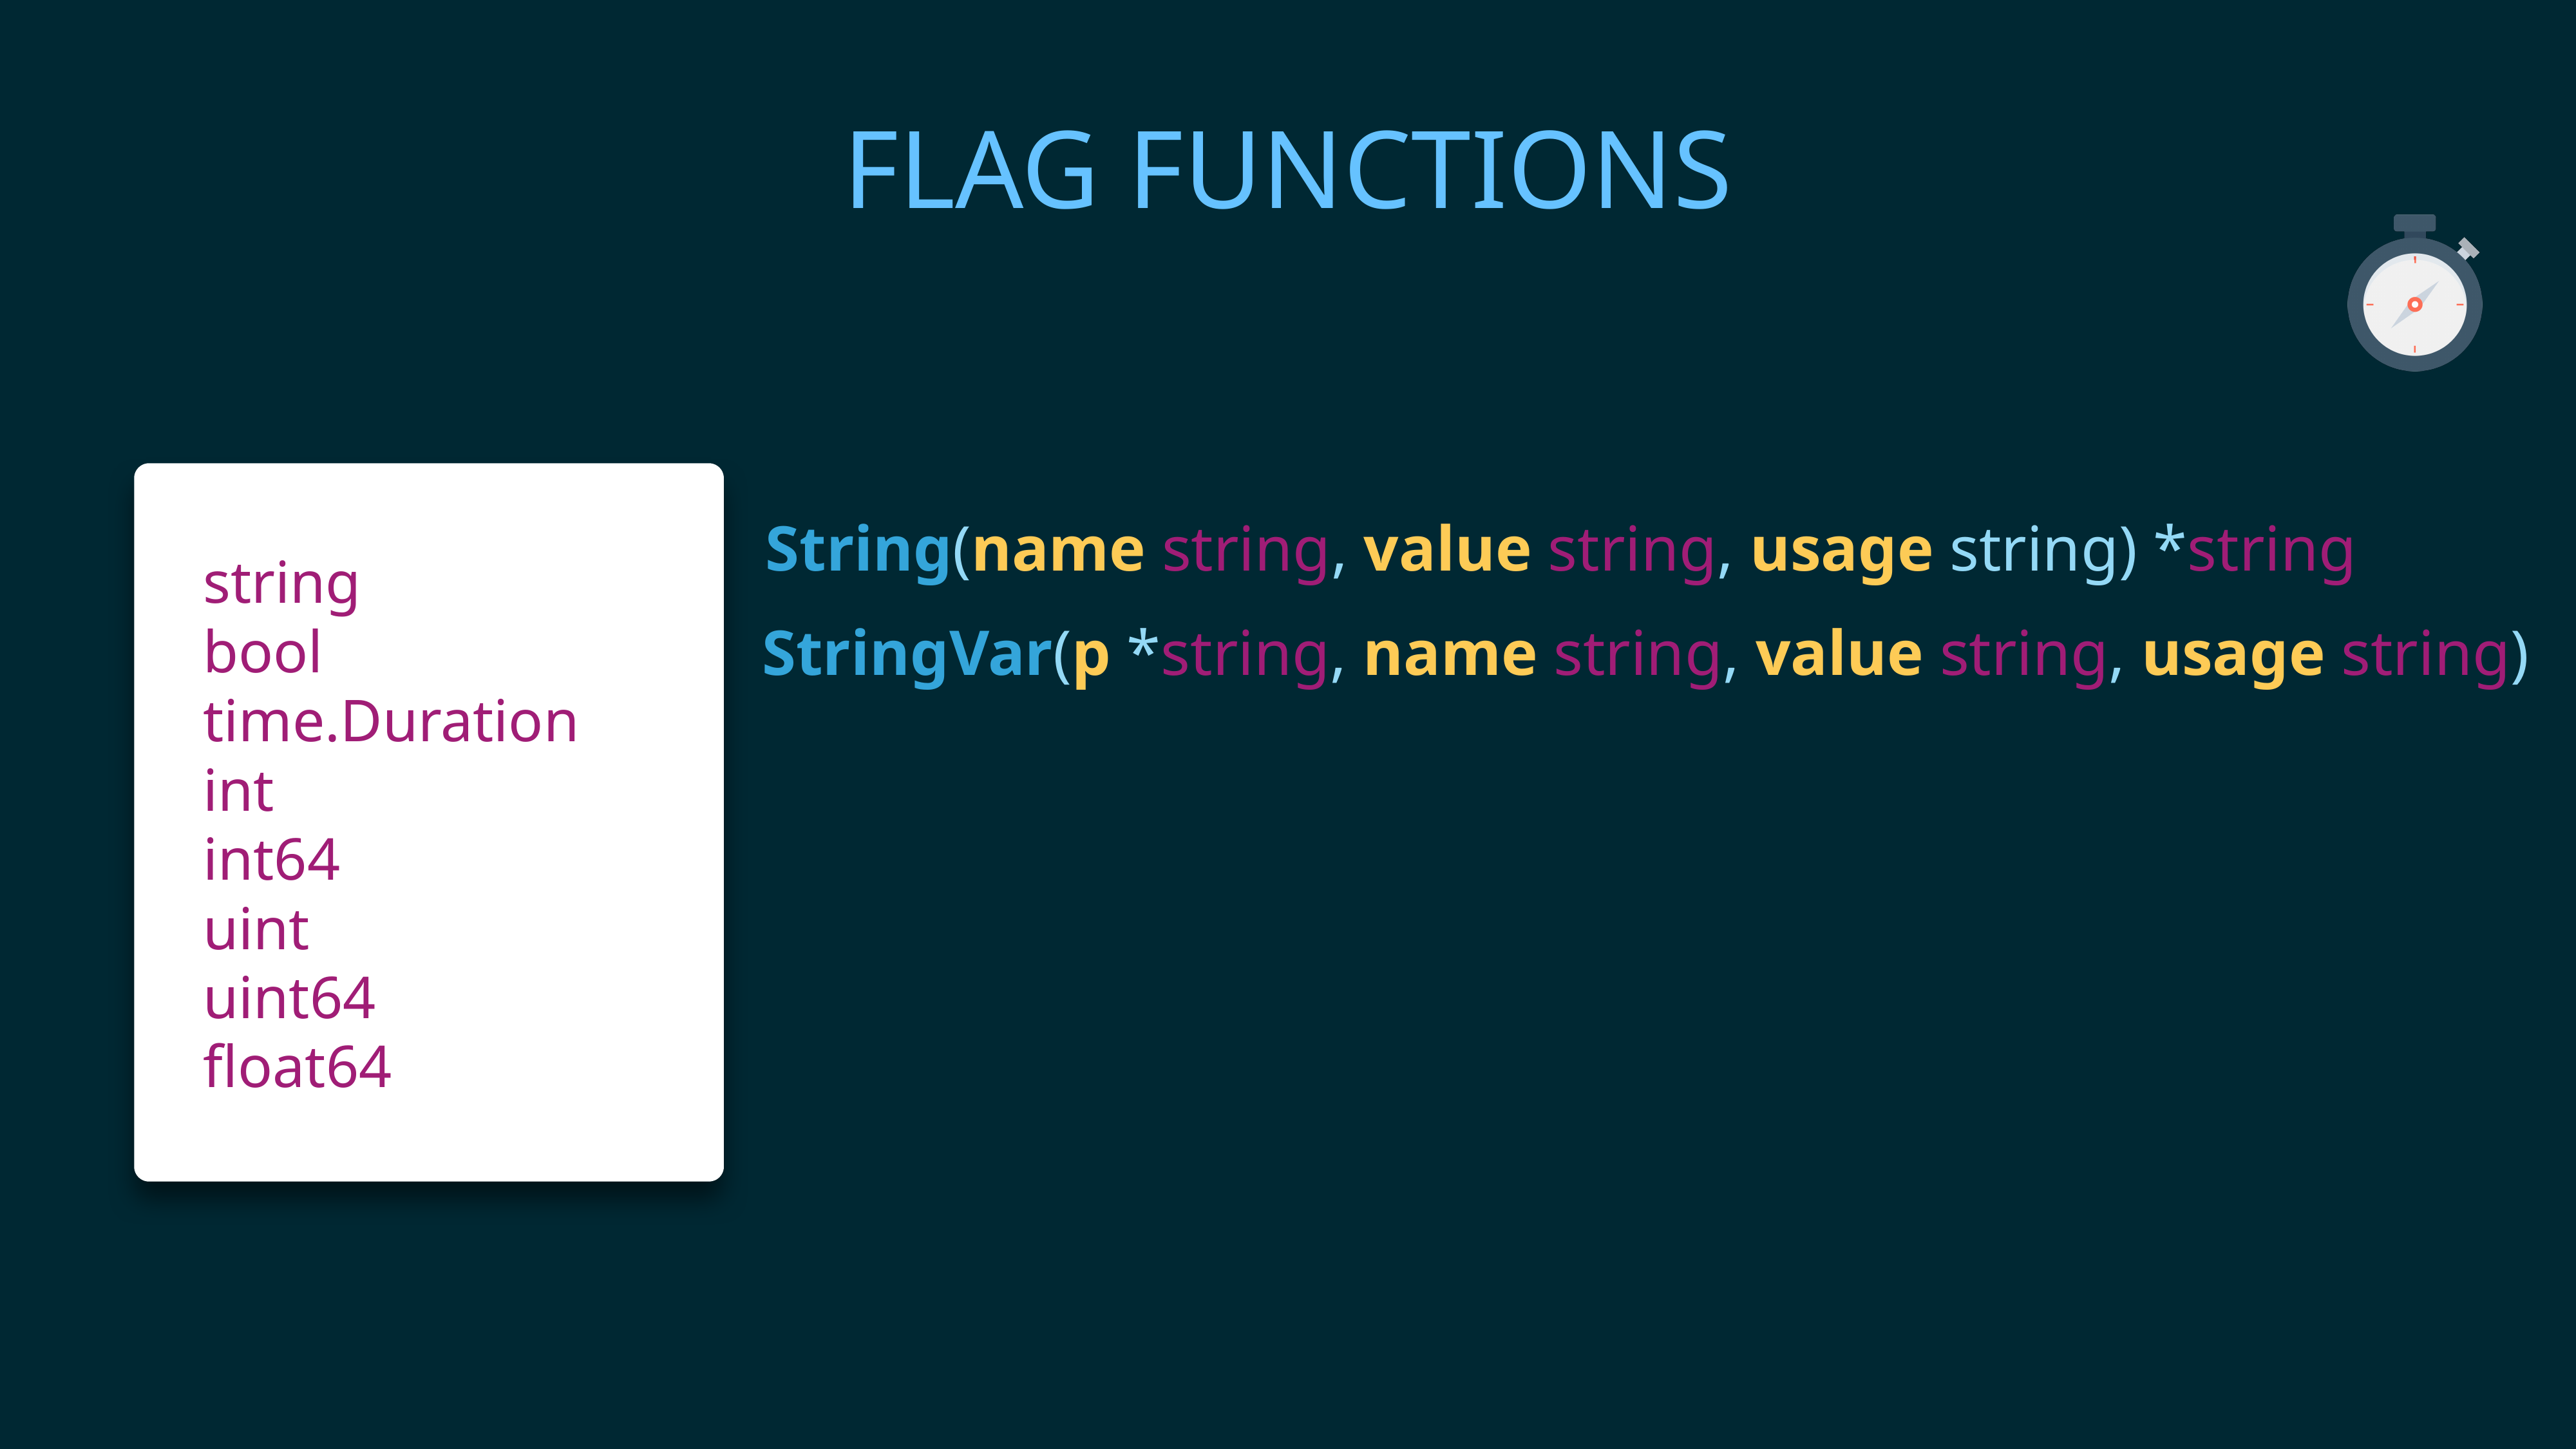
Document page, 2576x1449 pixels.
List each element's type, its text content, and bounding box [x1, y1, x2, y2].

text_box StringVar(p *string, name string, value string, usage string) [755, 606, 2537, 696]
text_box String(name string, value string, usage string) *string [758, 501, 2365, 591]
picture [2348, 215, 2482, 371]
title flag functions [529, 118, 2047, 255]
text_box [134, 463, 724, 1182]
